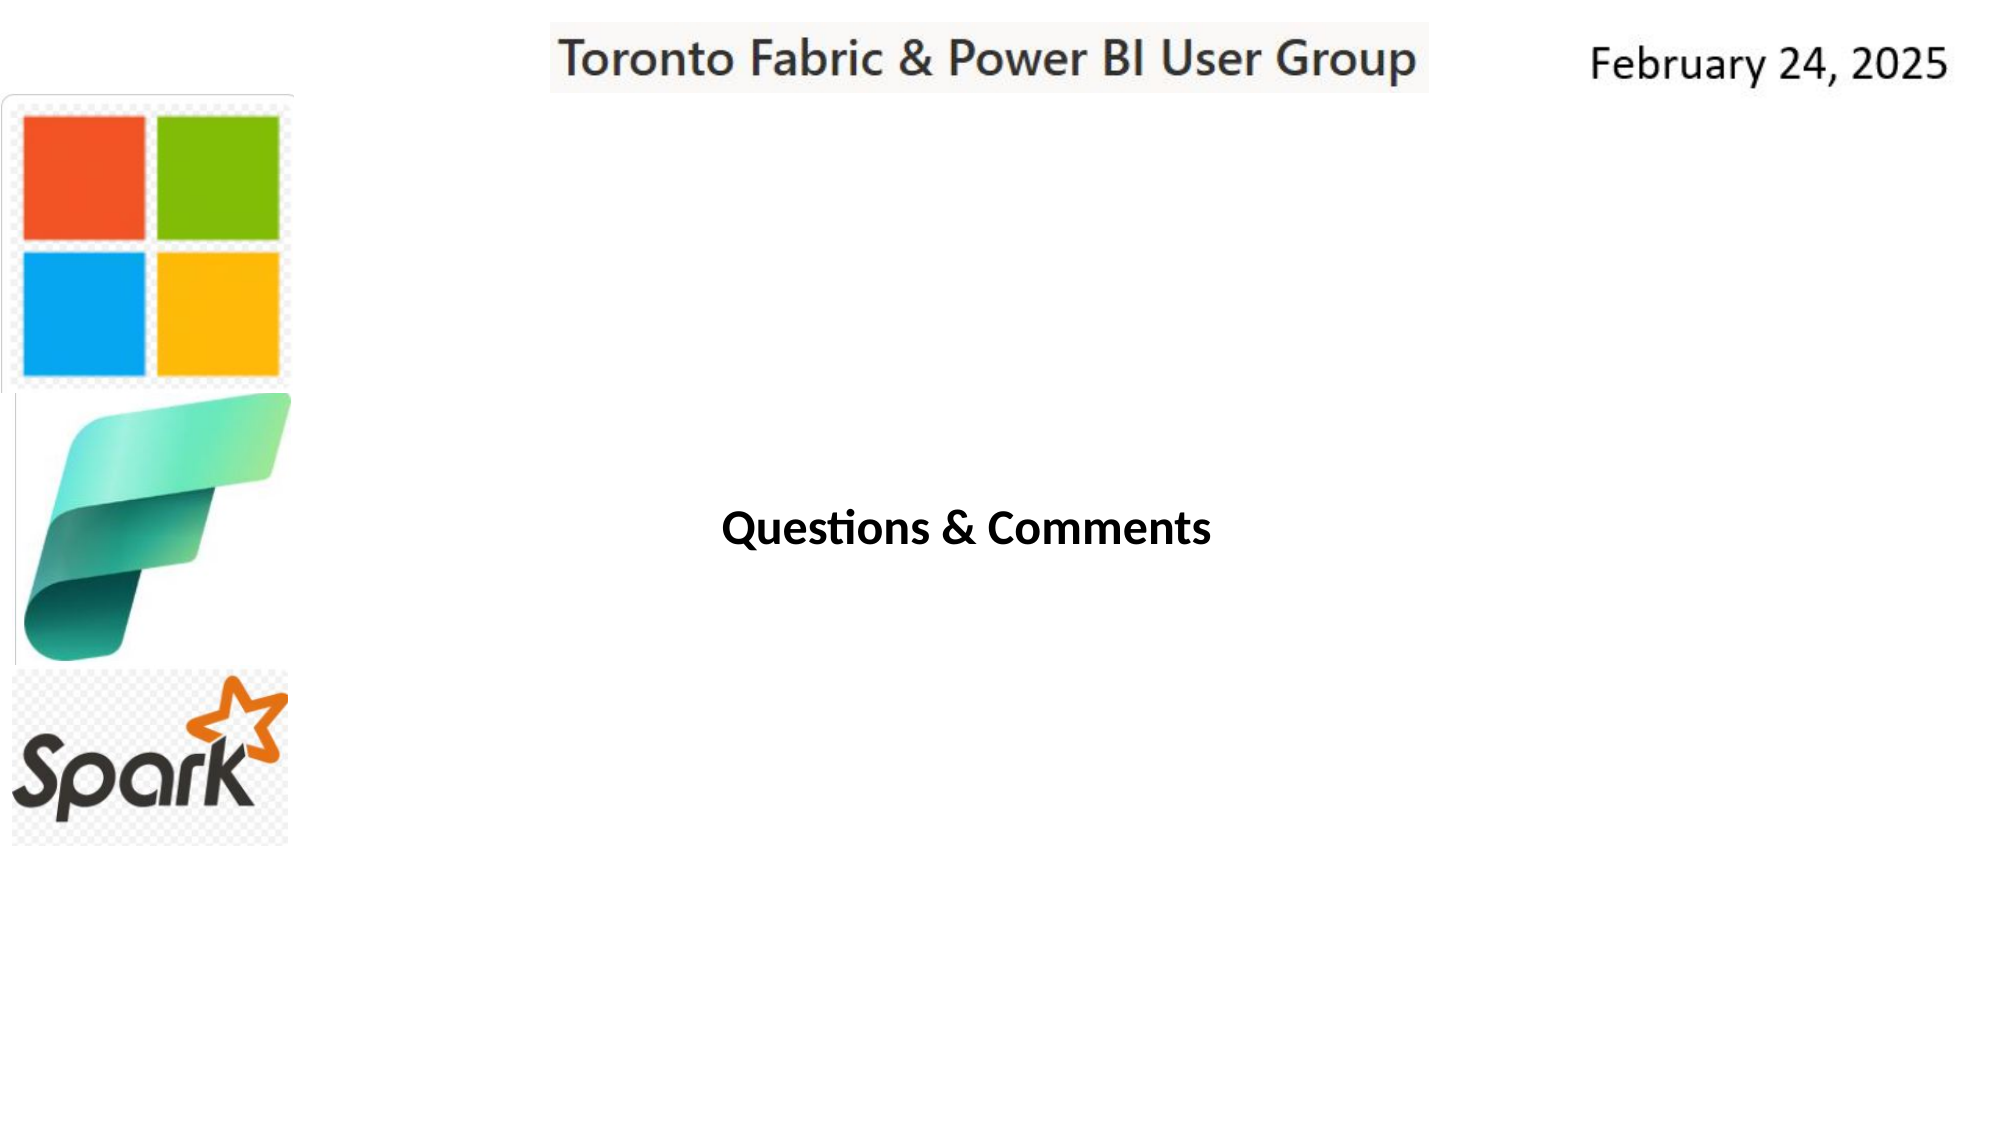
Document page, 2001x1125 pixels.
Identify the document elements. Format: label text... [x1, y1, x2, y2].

picture [1566, 22, 1959, 106]
text_box Questions & Comments [706, 486, 1250, 562]
picture [0, 92, 294, 846]
picture [550, 22, 1429, 93]
